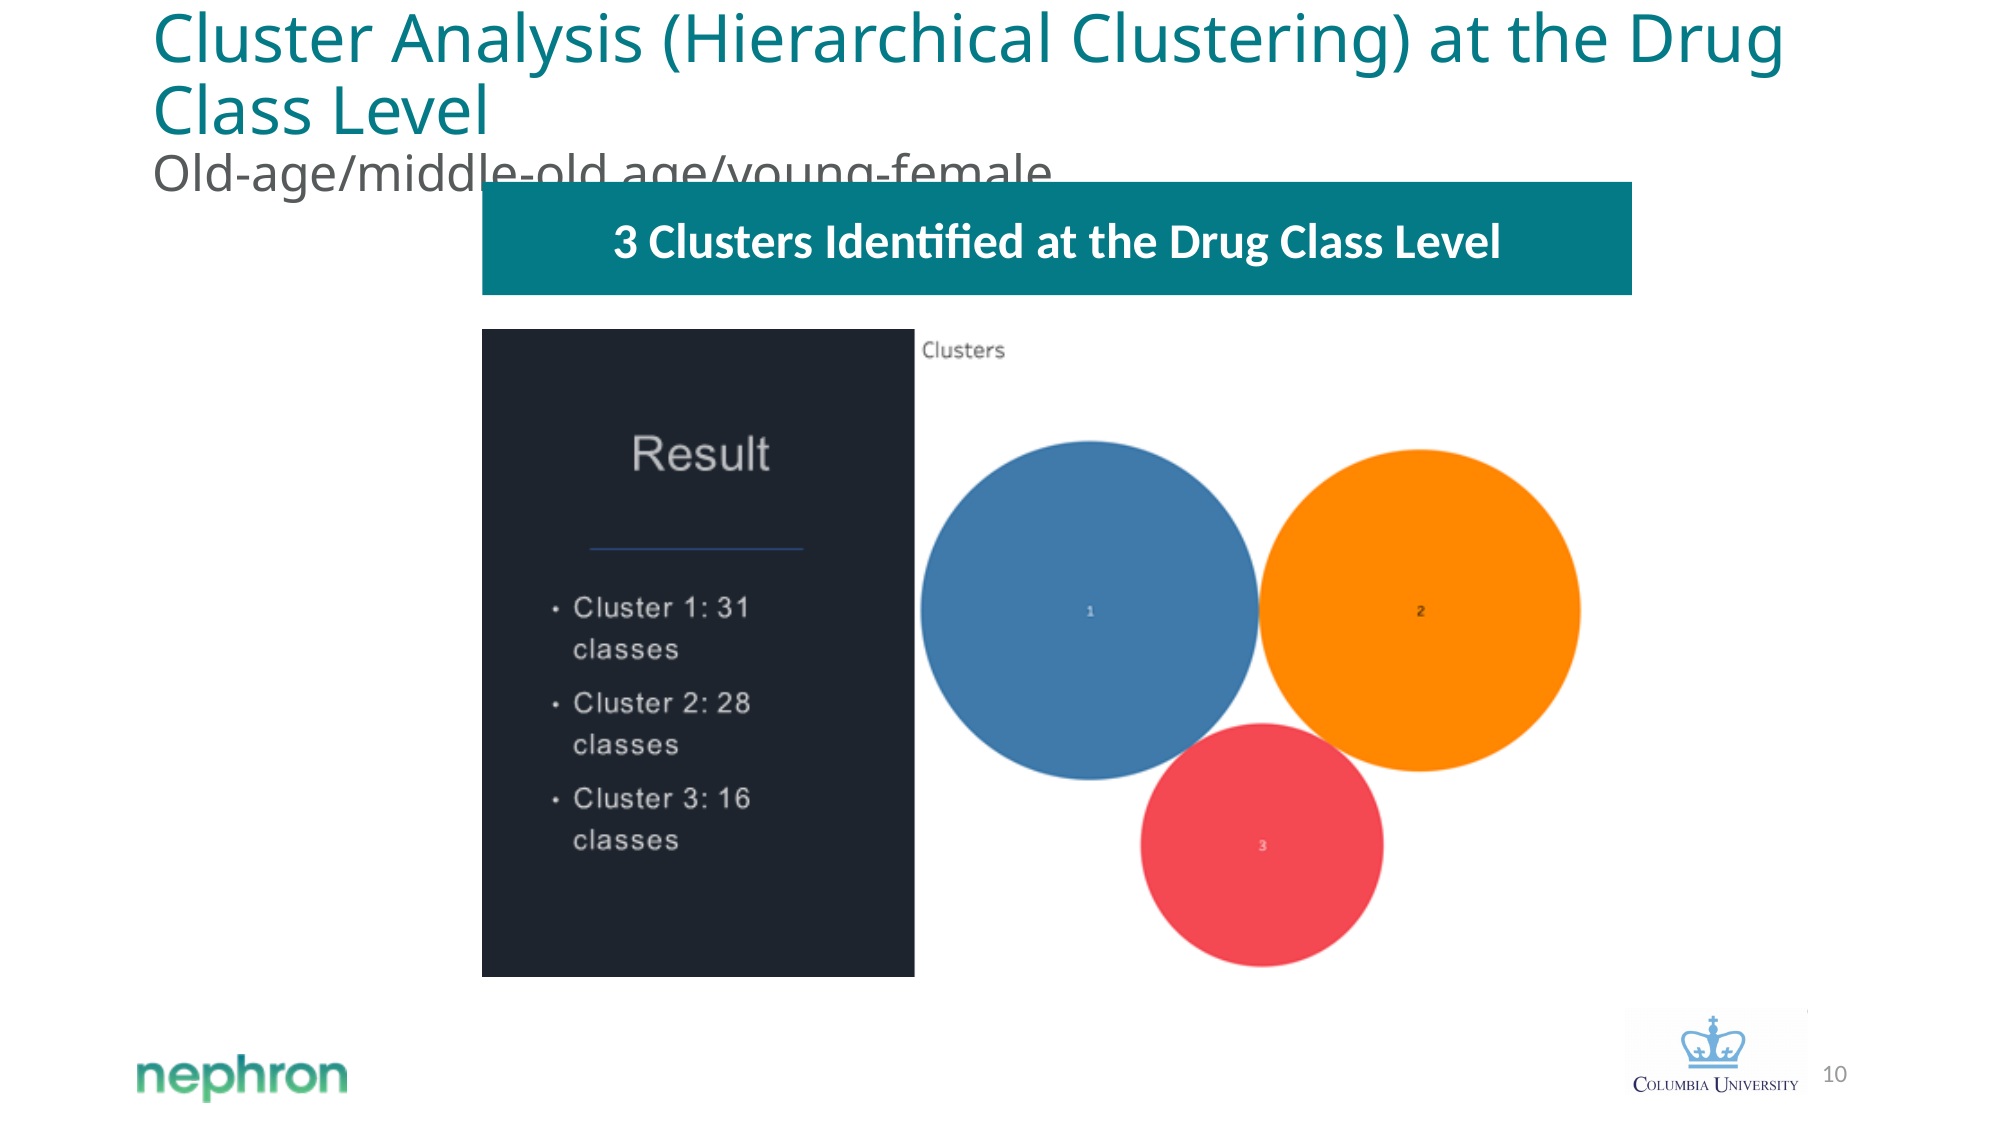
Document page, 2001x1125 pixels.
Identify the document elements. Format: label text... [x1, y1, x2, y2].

title Cluster Analysis (Hierarchical Clustering) at the Drug Class Level Old-age/middle-old age/young-female [137, 59, 1977, 148]
text_box 3 Clusters Identified at the Drug Class Level [481, 181, 1633, 296]
picture [482, 329, 1633, 977]
text_box 10 [1412, 1042, 1863, 1103]
picture [1625, 1008, 1808, 1095]
picture [137, 1054, 347, 1103]
